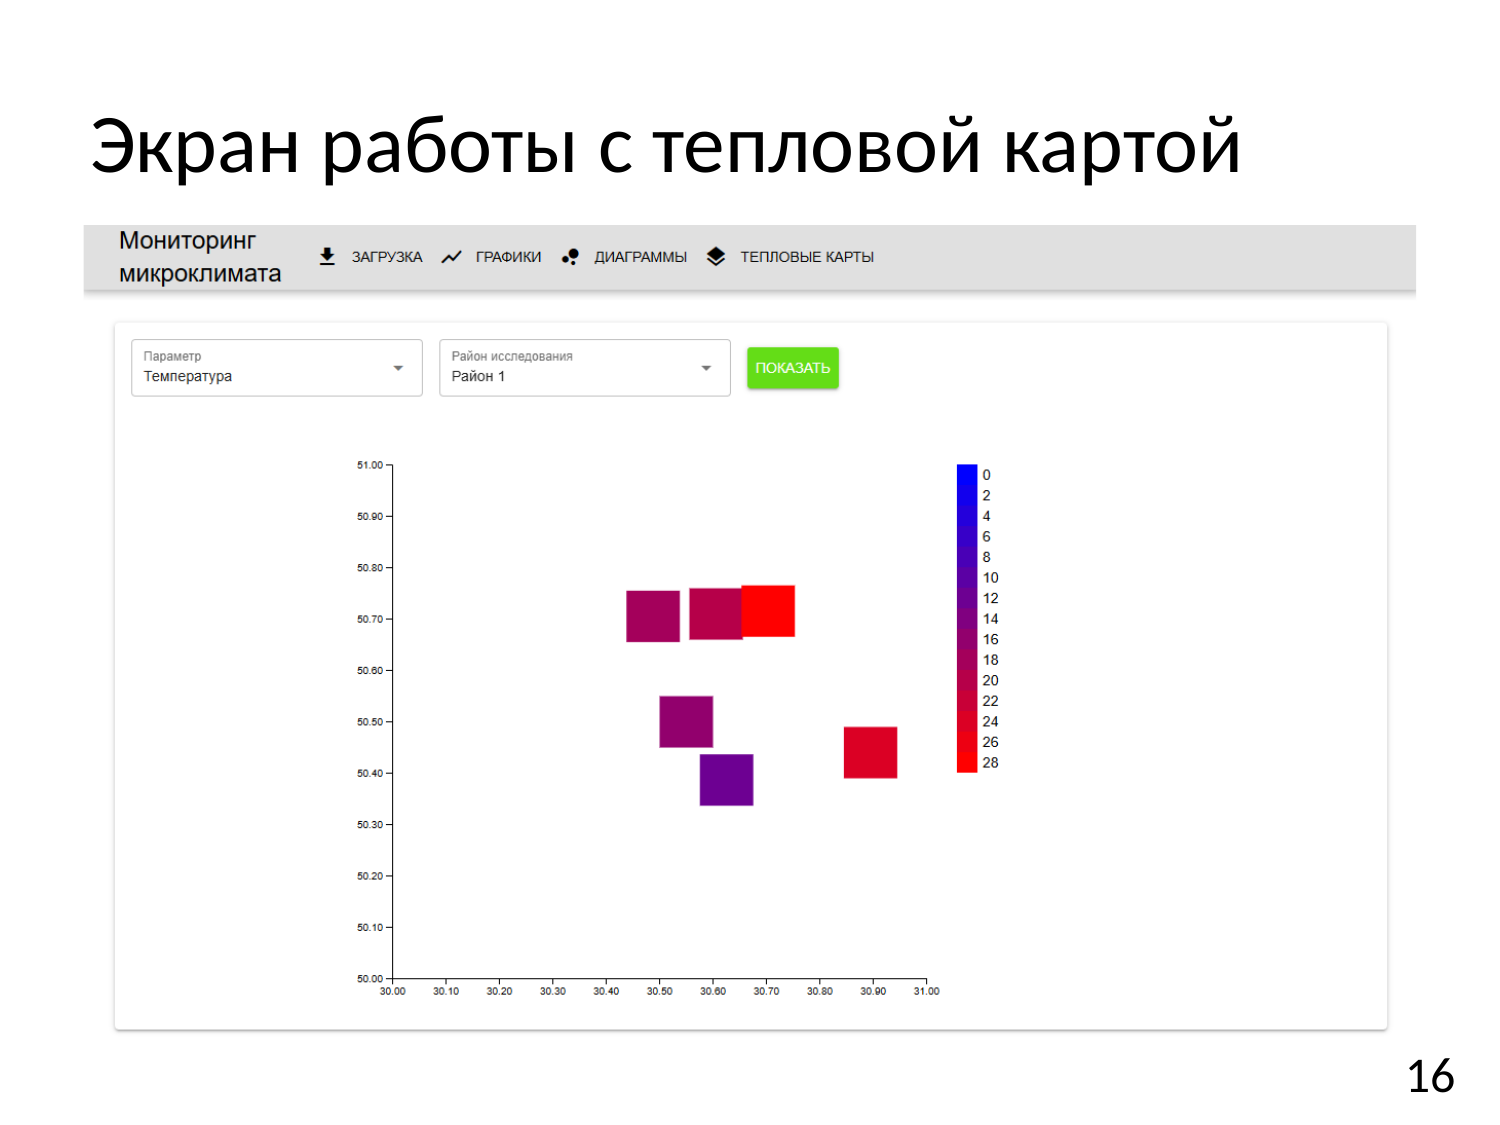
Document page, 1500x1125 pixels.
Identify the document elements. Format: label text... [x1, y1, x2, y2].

slide_number 16 [1374, 1042, 1471, 1103]
title Экран работы с тепловой картой [75, 45, 1425, 233]
picture [83, 225, 1417, 1050]
